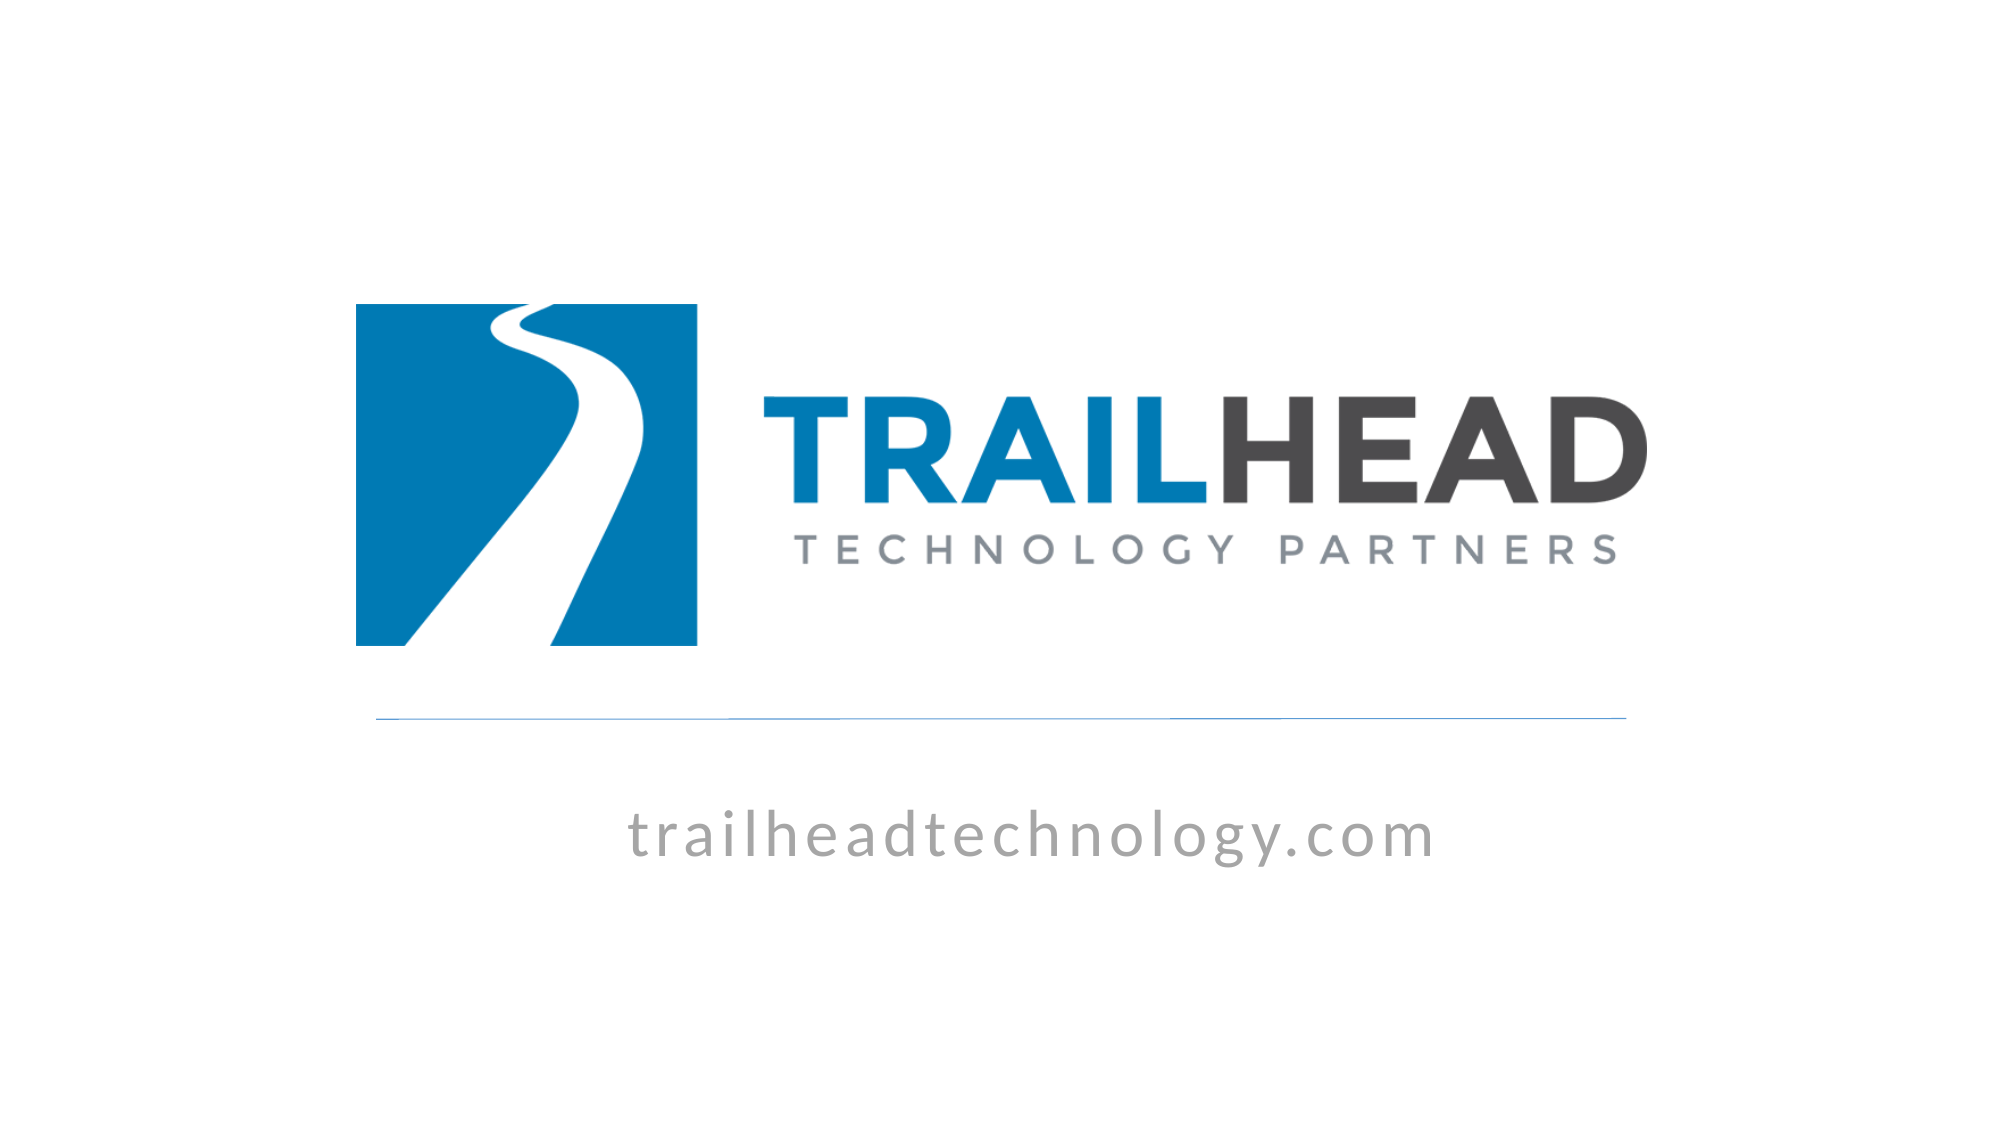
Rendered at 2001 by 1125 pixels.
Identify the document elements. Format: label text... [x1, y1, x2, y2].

text_box trailheadtechnology.com [416, 782, 1646, 878]
picture [405, 304, 643, 646]
picture [697, 304, 1647, 646]
